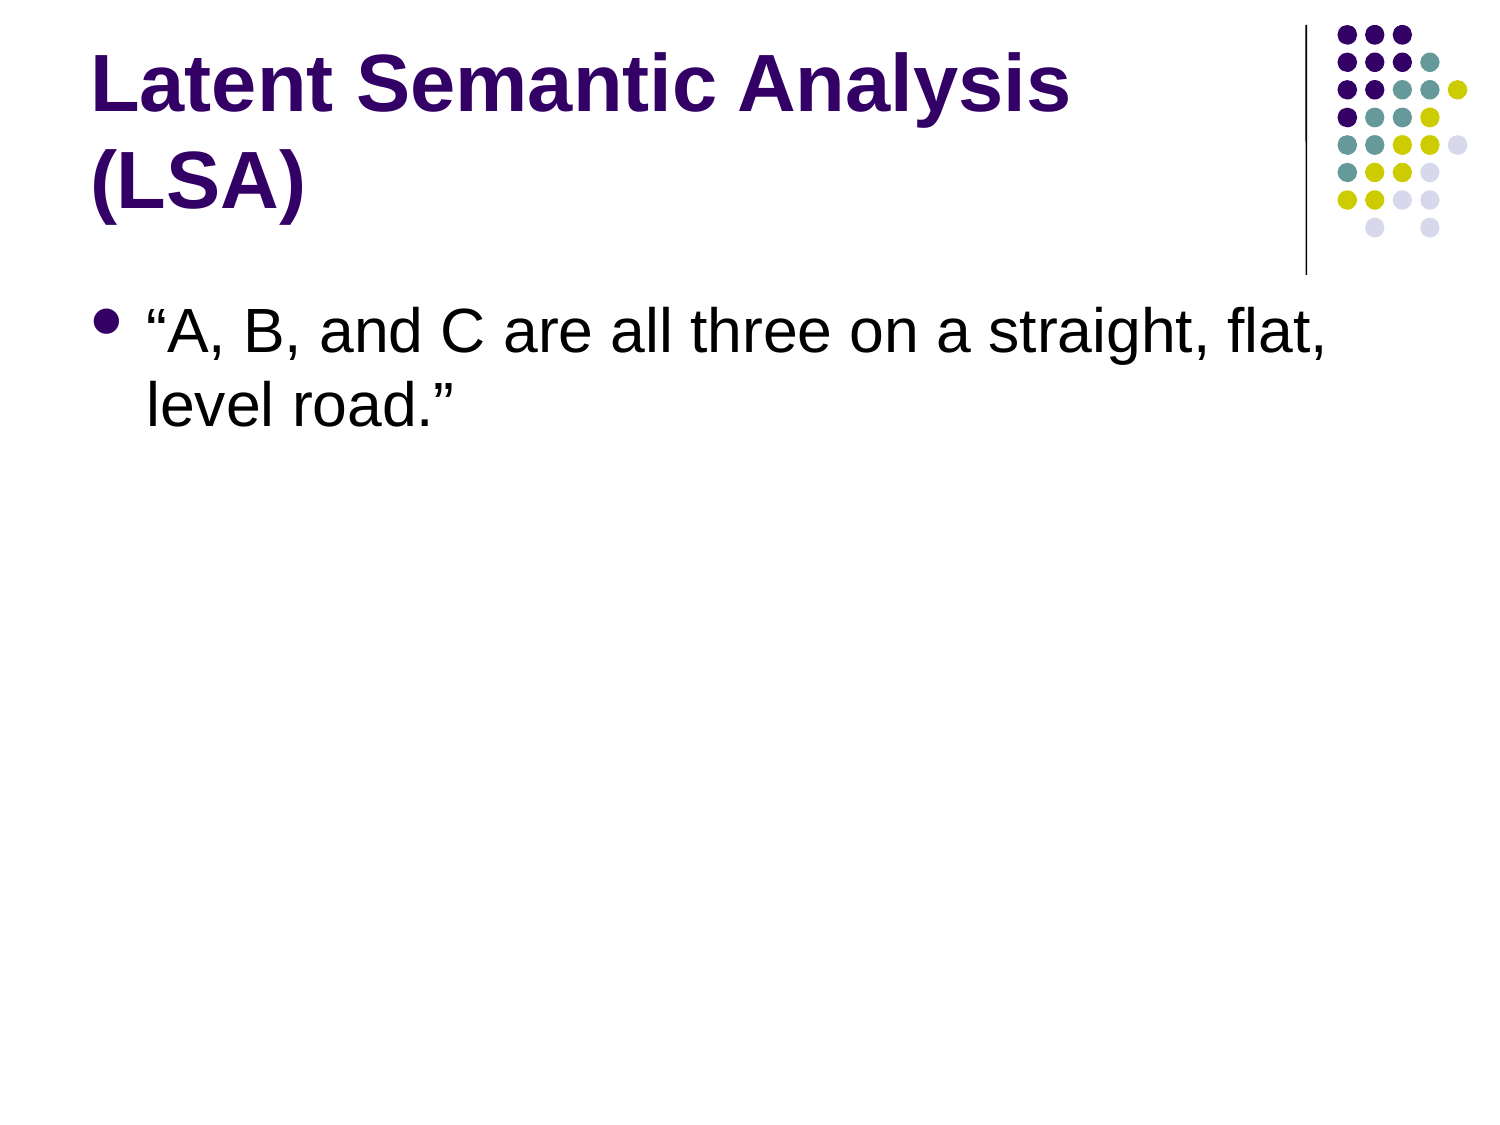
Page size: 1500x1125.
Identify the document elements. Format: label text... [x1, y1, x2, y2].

list “A, B, and C are all three on a straight, flat, level road.” [74, 281, 1426, 1006]
title Latent Semantic Analysis (LSA) [74, 19, 1313, 233]
